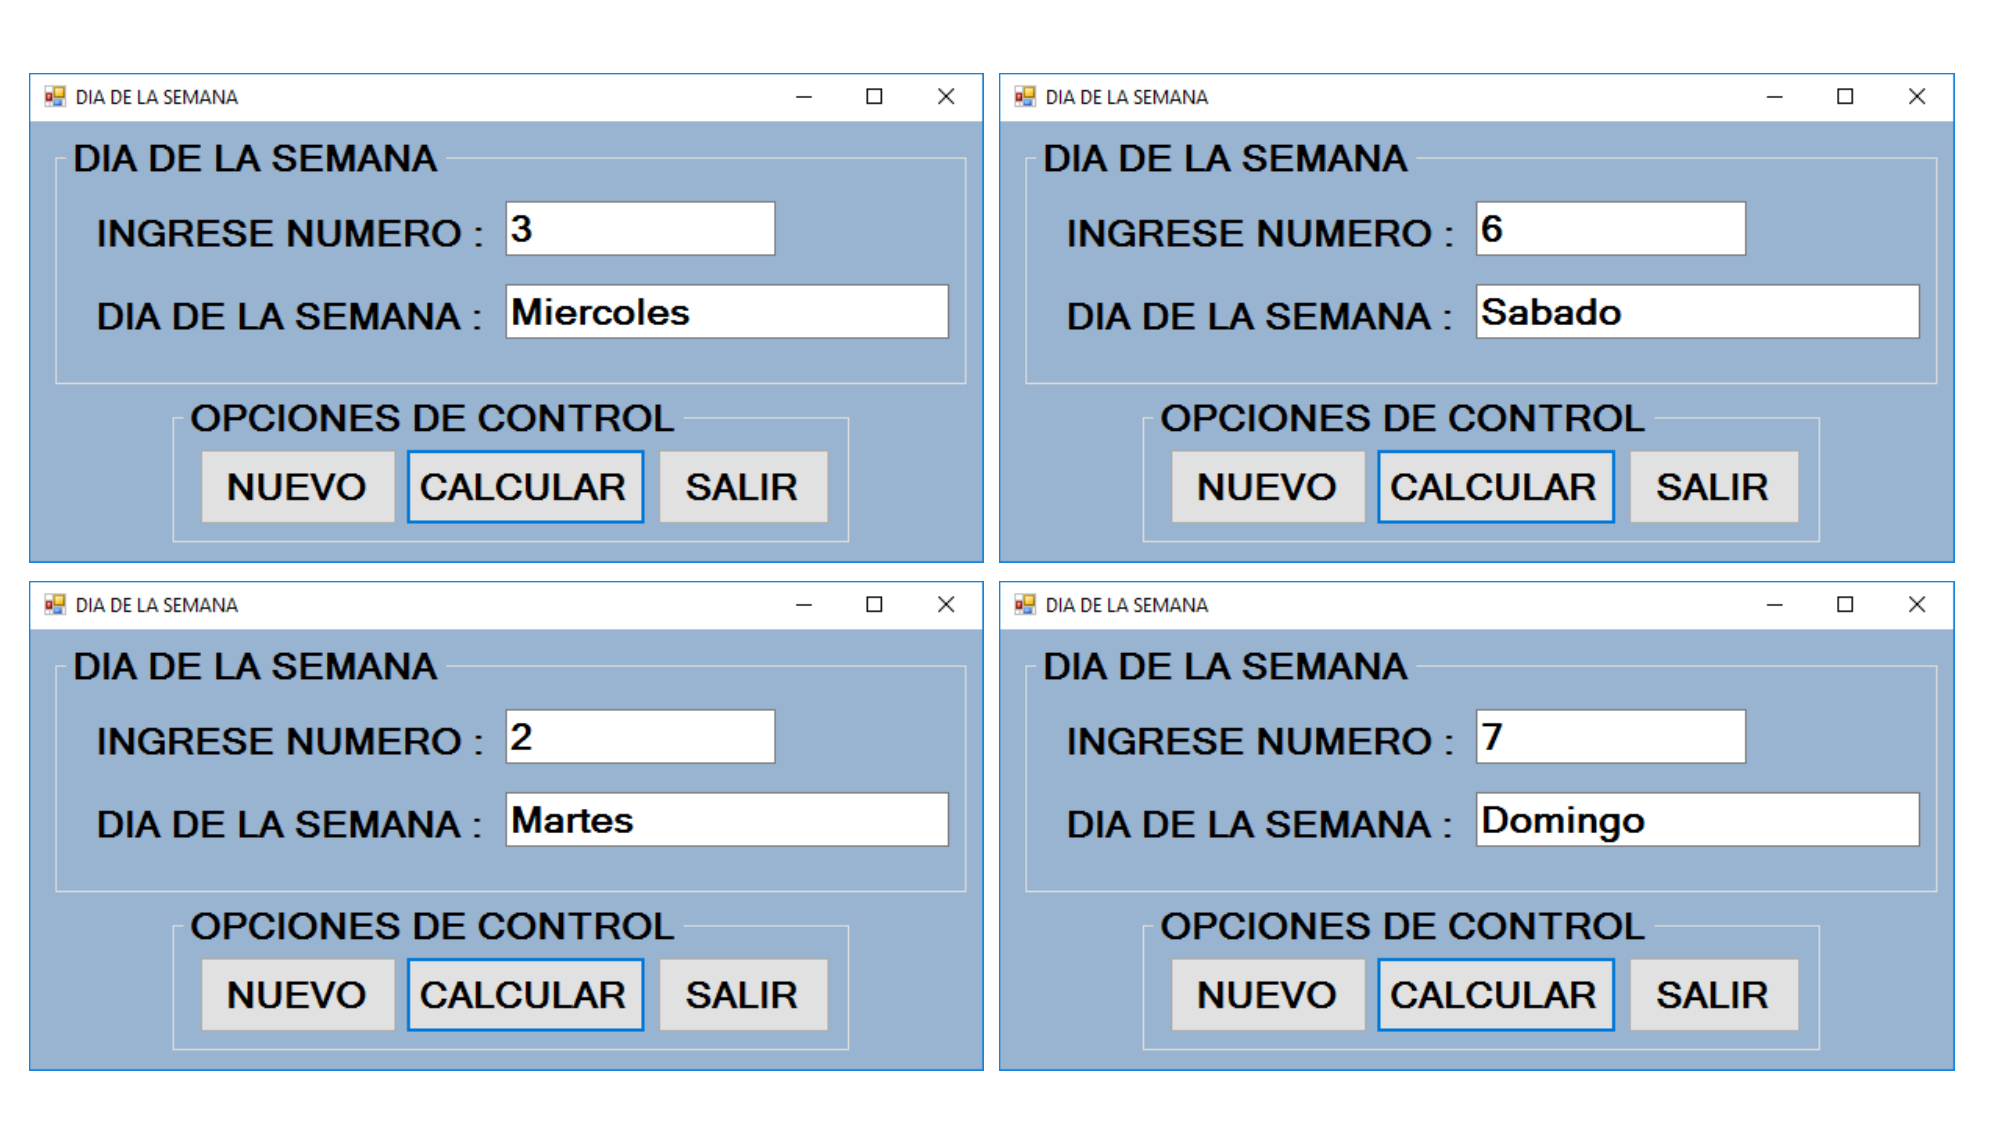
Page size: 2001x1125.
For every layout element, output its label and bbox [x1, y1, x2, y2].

picture [29, 581, 985, 1072]
picture [29, 73, 985, 563]
picture [999, 581, 1955, 1072]
picture [999, 73, 1955, 563]
